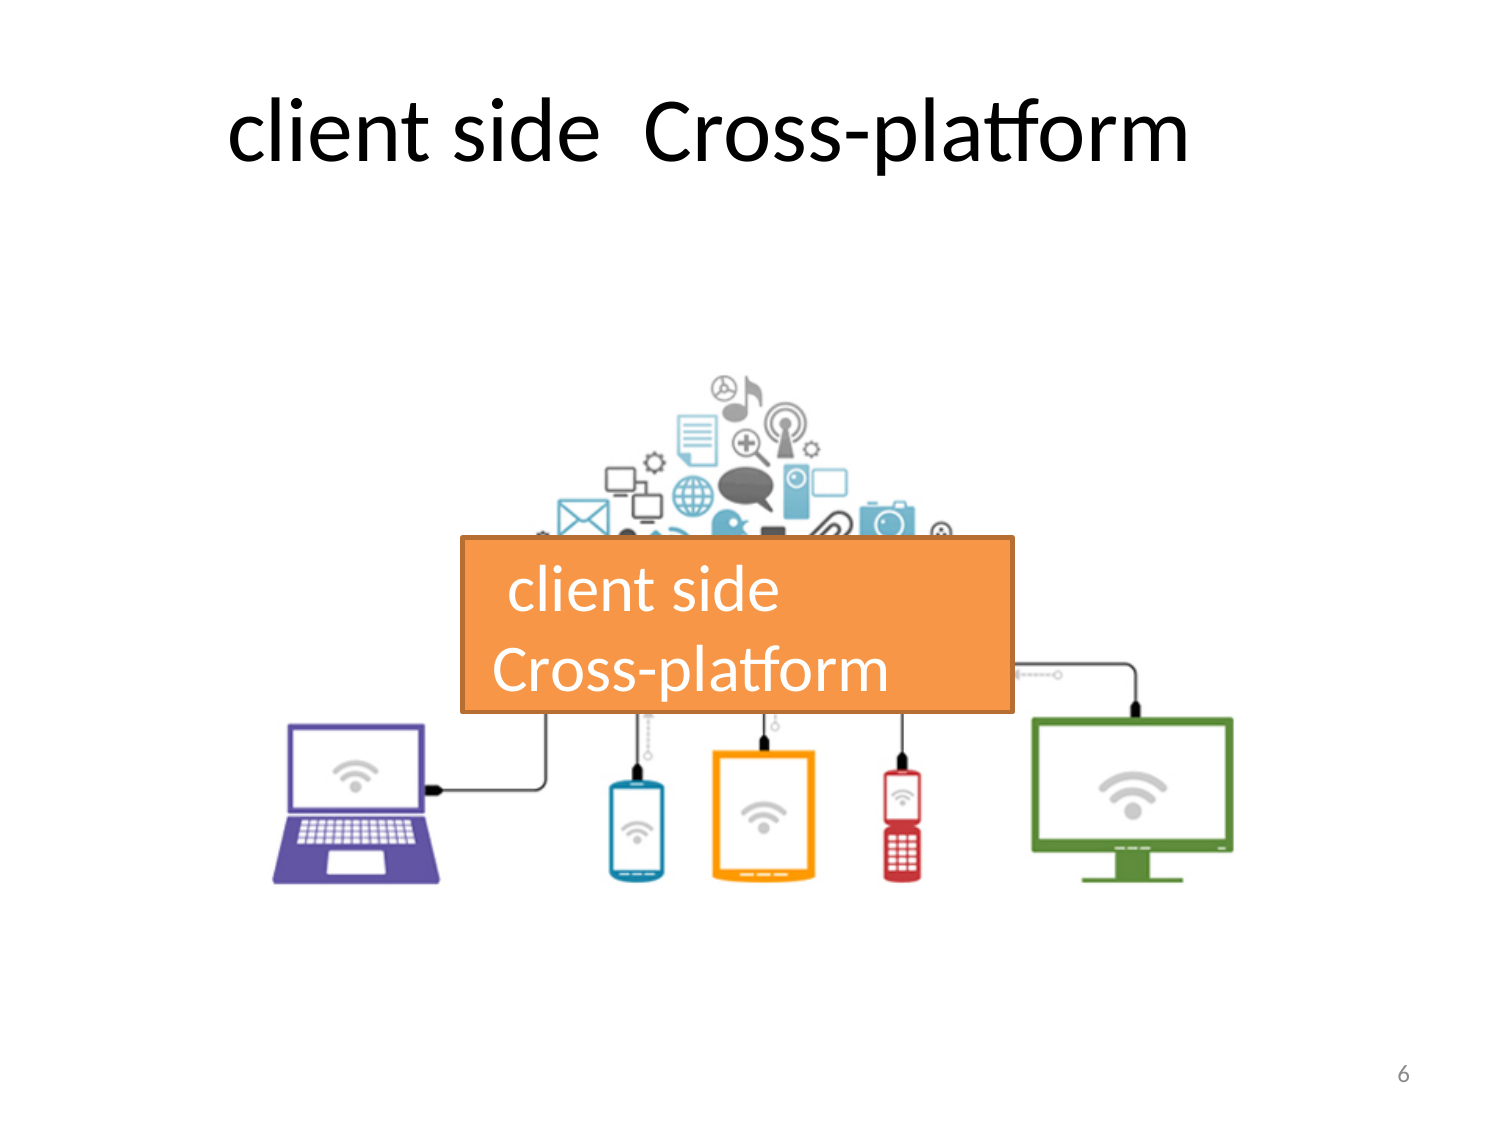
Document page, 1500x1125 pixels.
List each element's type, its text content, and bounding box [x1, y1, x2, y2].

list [262, 370, 1237, 897]
slide_number 6 [1074, 1042, 1425, 1103]
text_box client side Cross-platform [212, 62, 1275, 298]
